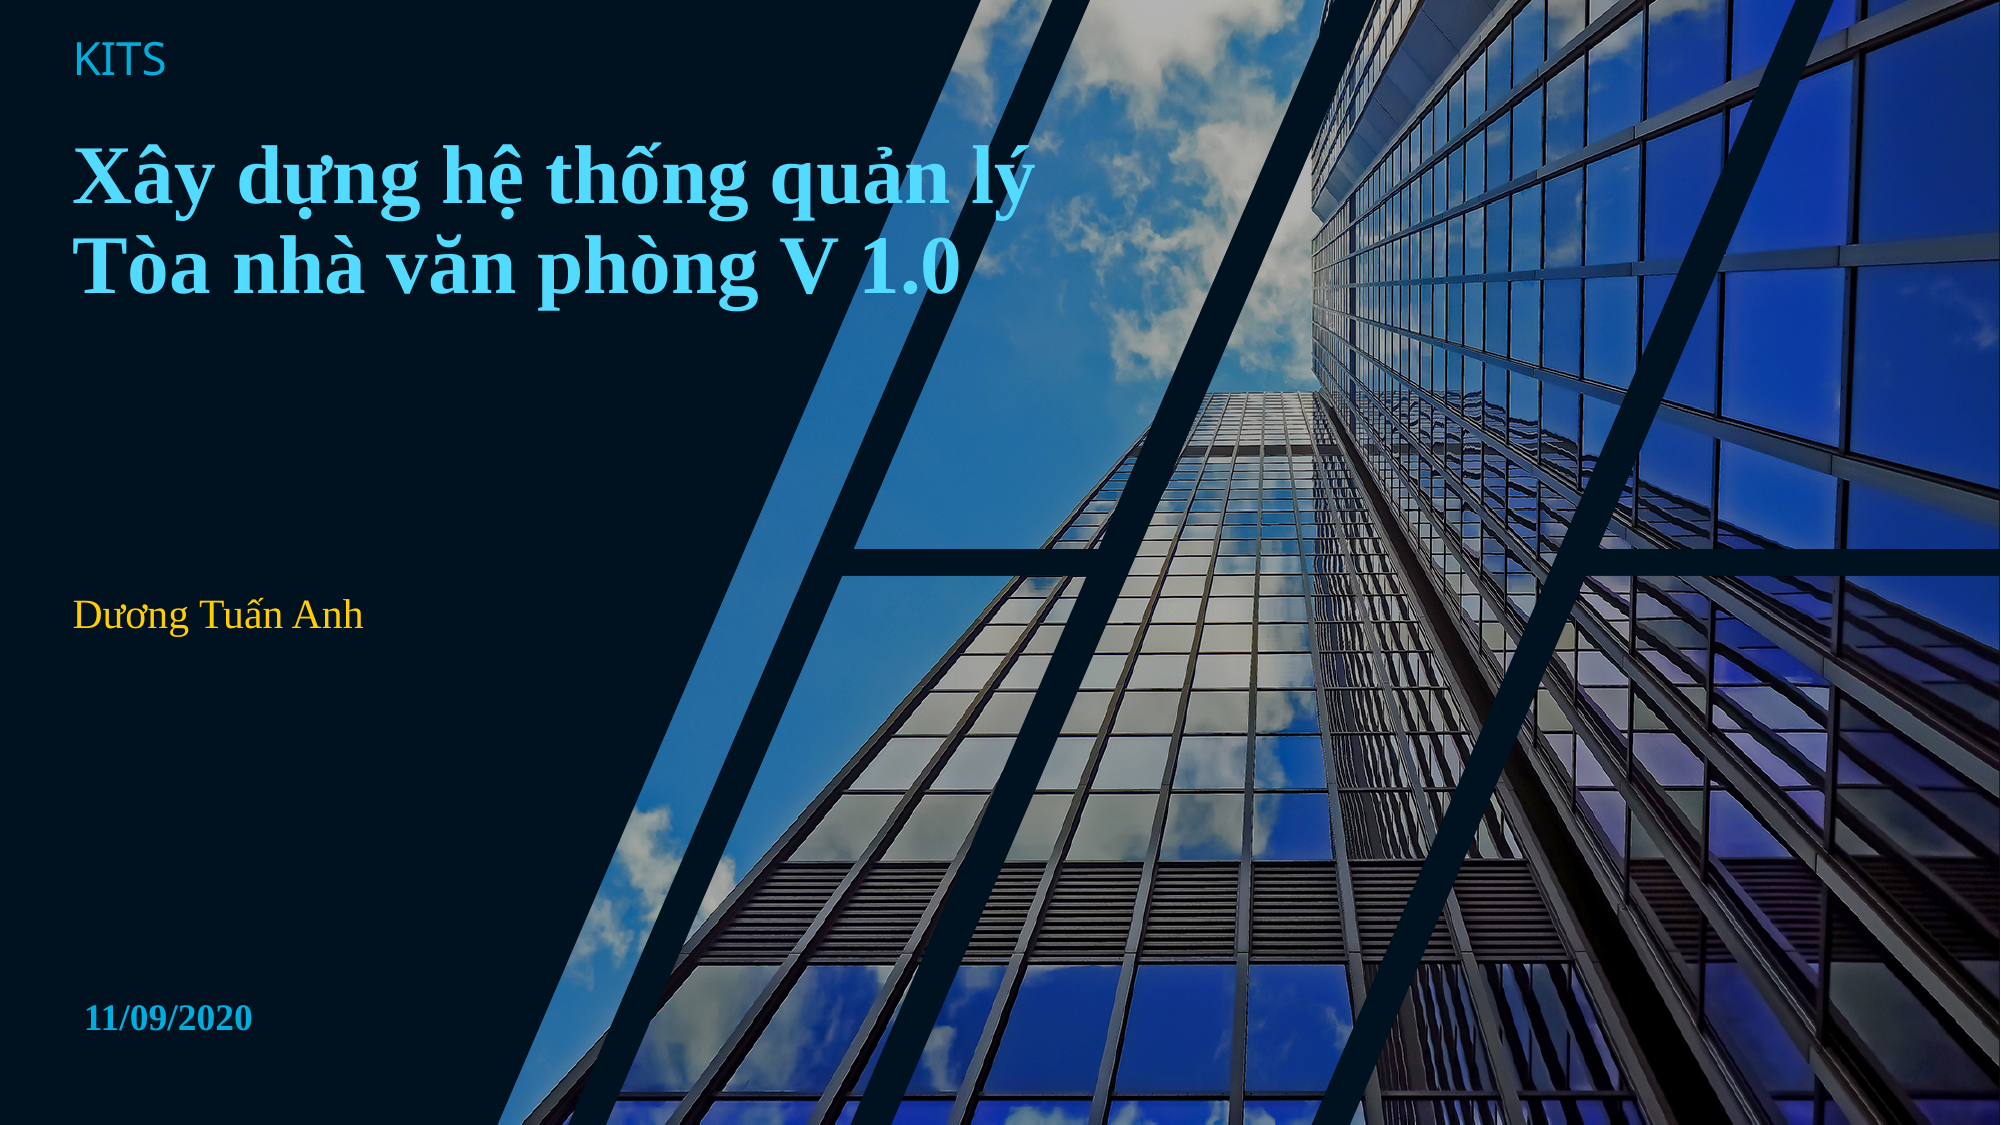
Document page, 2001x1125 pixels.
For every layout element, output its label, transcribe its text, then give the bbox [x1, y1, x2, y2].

title Xây dựng hệ thống quản lý Tòa nhà văn phòng V 1.0 [57, 81, 497, 361]
picture [497, 0, 2000, 1125]
list Dương Tuấn Anh [57, 585, 497, 766]
list KITS [57, 28, 194, 82]
list 11/09/2020 [68, 990, 313, 1044]
